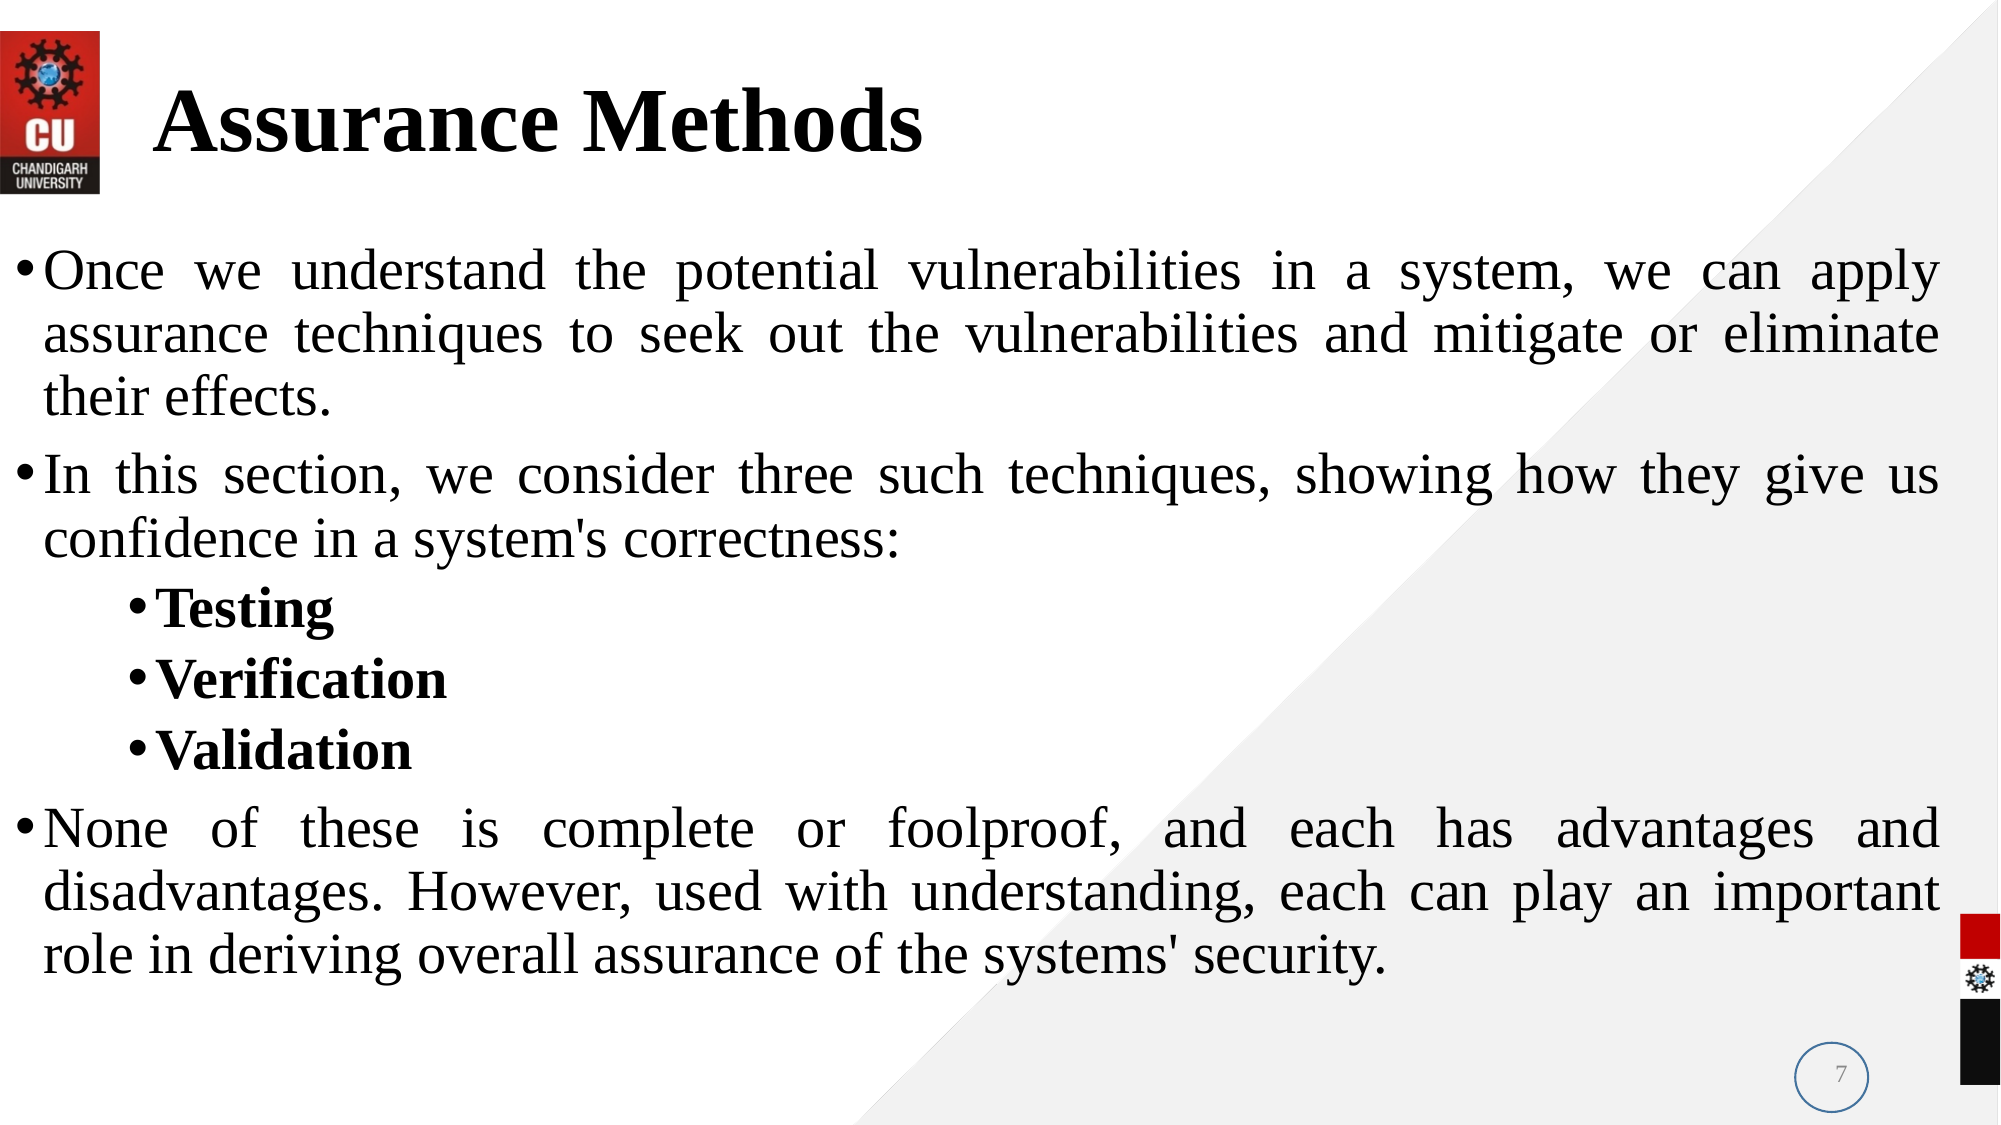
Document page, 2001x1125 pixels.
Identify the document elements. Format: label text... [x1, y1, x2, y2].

title Assurance Methods [137, 30, 1863, 213]
picture [1811, 1103, 1853, 1110]
picture [0, 0, 2001, 1125]
list Once we understand the potential vulnerabilities in a system, we can apply assurance techniques to seek out the vulnerabilities and mitigate or eliminate their effects. In this section, we consider three such techniques, showing how they give us confidence in a system's correctness: Testing Verification Validation None of these is complete or foolproof, and each has advantages and disadvantages. However, used with understanding, each can play an important role in deriving overall assurance of the systems' security. [0, 231, 1957, 1083]
slide_number 7 [1412, 1042, 1863, 1103]
